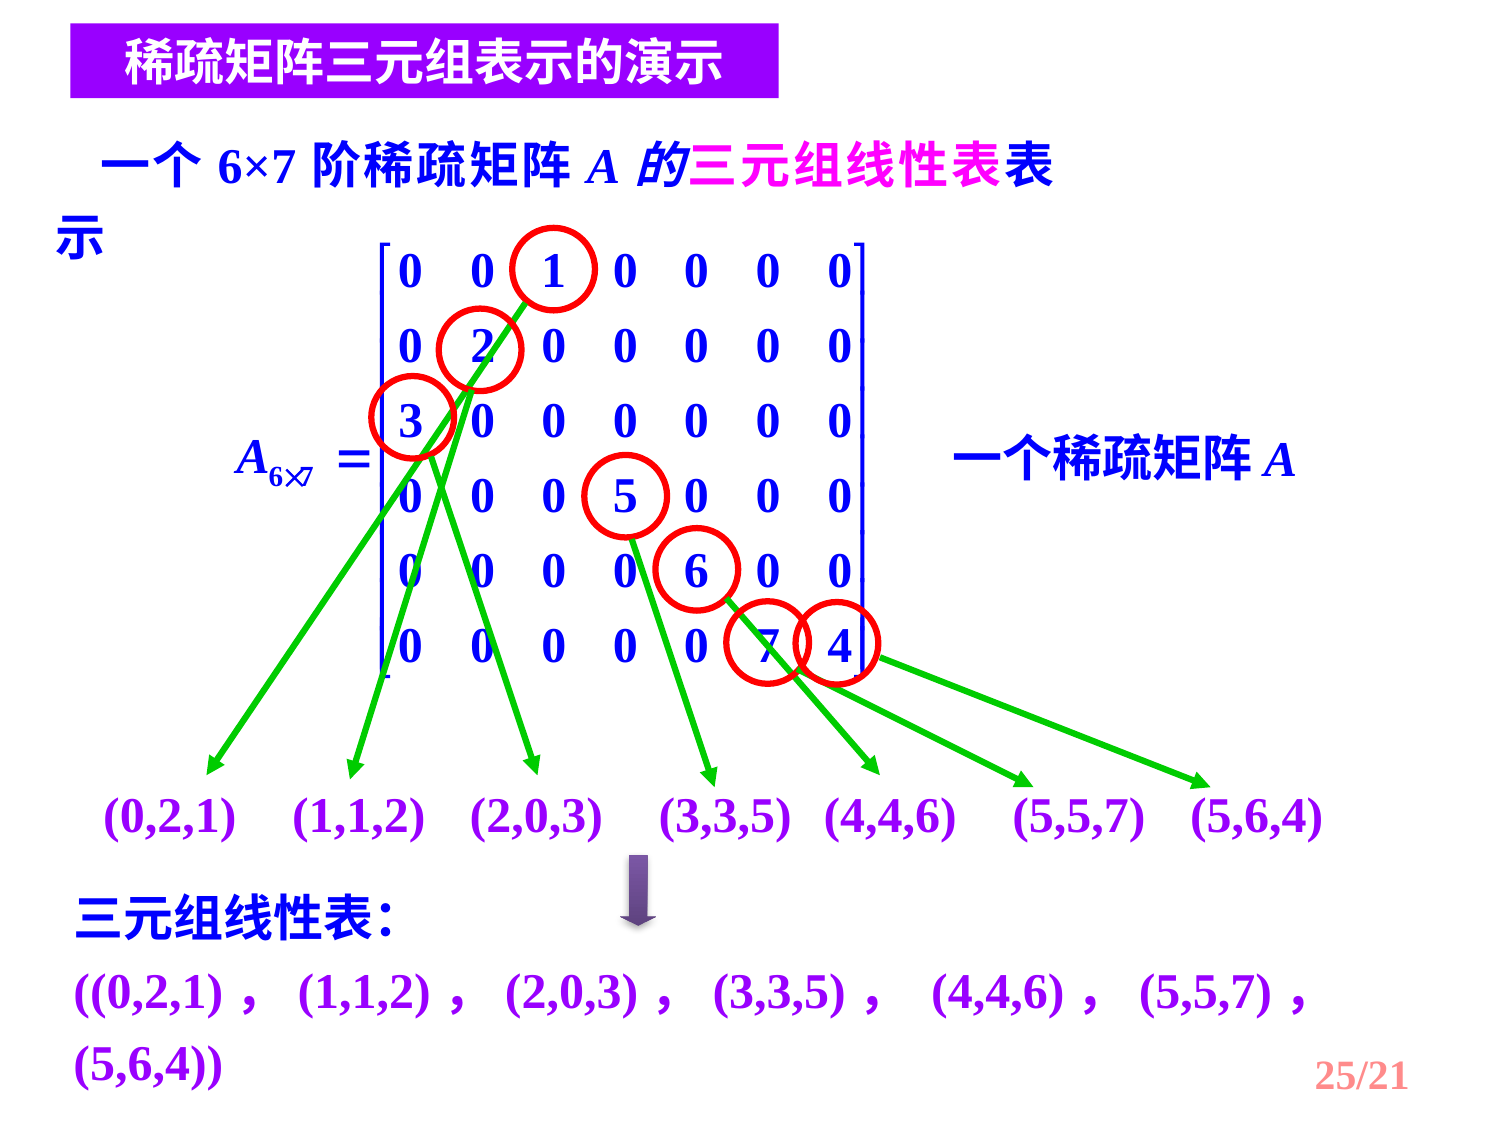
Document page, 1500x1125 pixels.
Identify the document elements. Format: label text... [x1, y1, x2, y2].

text_box (5,6,4) [1175, 763, 1376, 851]
text_box (4,4,6) [808, 797, 997, 851]
text_box (3,3,5) [643, 788, 808, 851]
text_box (0,2,1) [88, 763, 277, 851]
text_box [58, 855, 1394, 1028]
text_box 一个6×7阶稀疏矩阵A的三元组线性表表示 [41, 113, 1069, 273]
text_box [584, 454, 715, 788]
slide_number 25 [1074, 1042, 1425, 1103]
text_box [206, 227, 596, 776]
text_box (5,5,7) [997, 796, 1175, 851]
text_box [349, 308, 522, 780]
text_box (1,1,2) [277, 785, 454, 851]
text_box (2,0,3) [454, 785, 643, 851]
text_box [795, 601, 1211, 788]
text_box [599, 231, 885, 533]
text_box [371, 375, 538, 776]
text_box 稀疏矩阵三元组表示的演示 [70, 23, 779, 99]
text_box 一个稀疏矩阵A [897, 419, 1353, 495]
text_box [726, 601, 794, 788]
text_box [655, 527, 881, 776]
